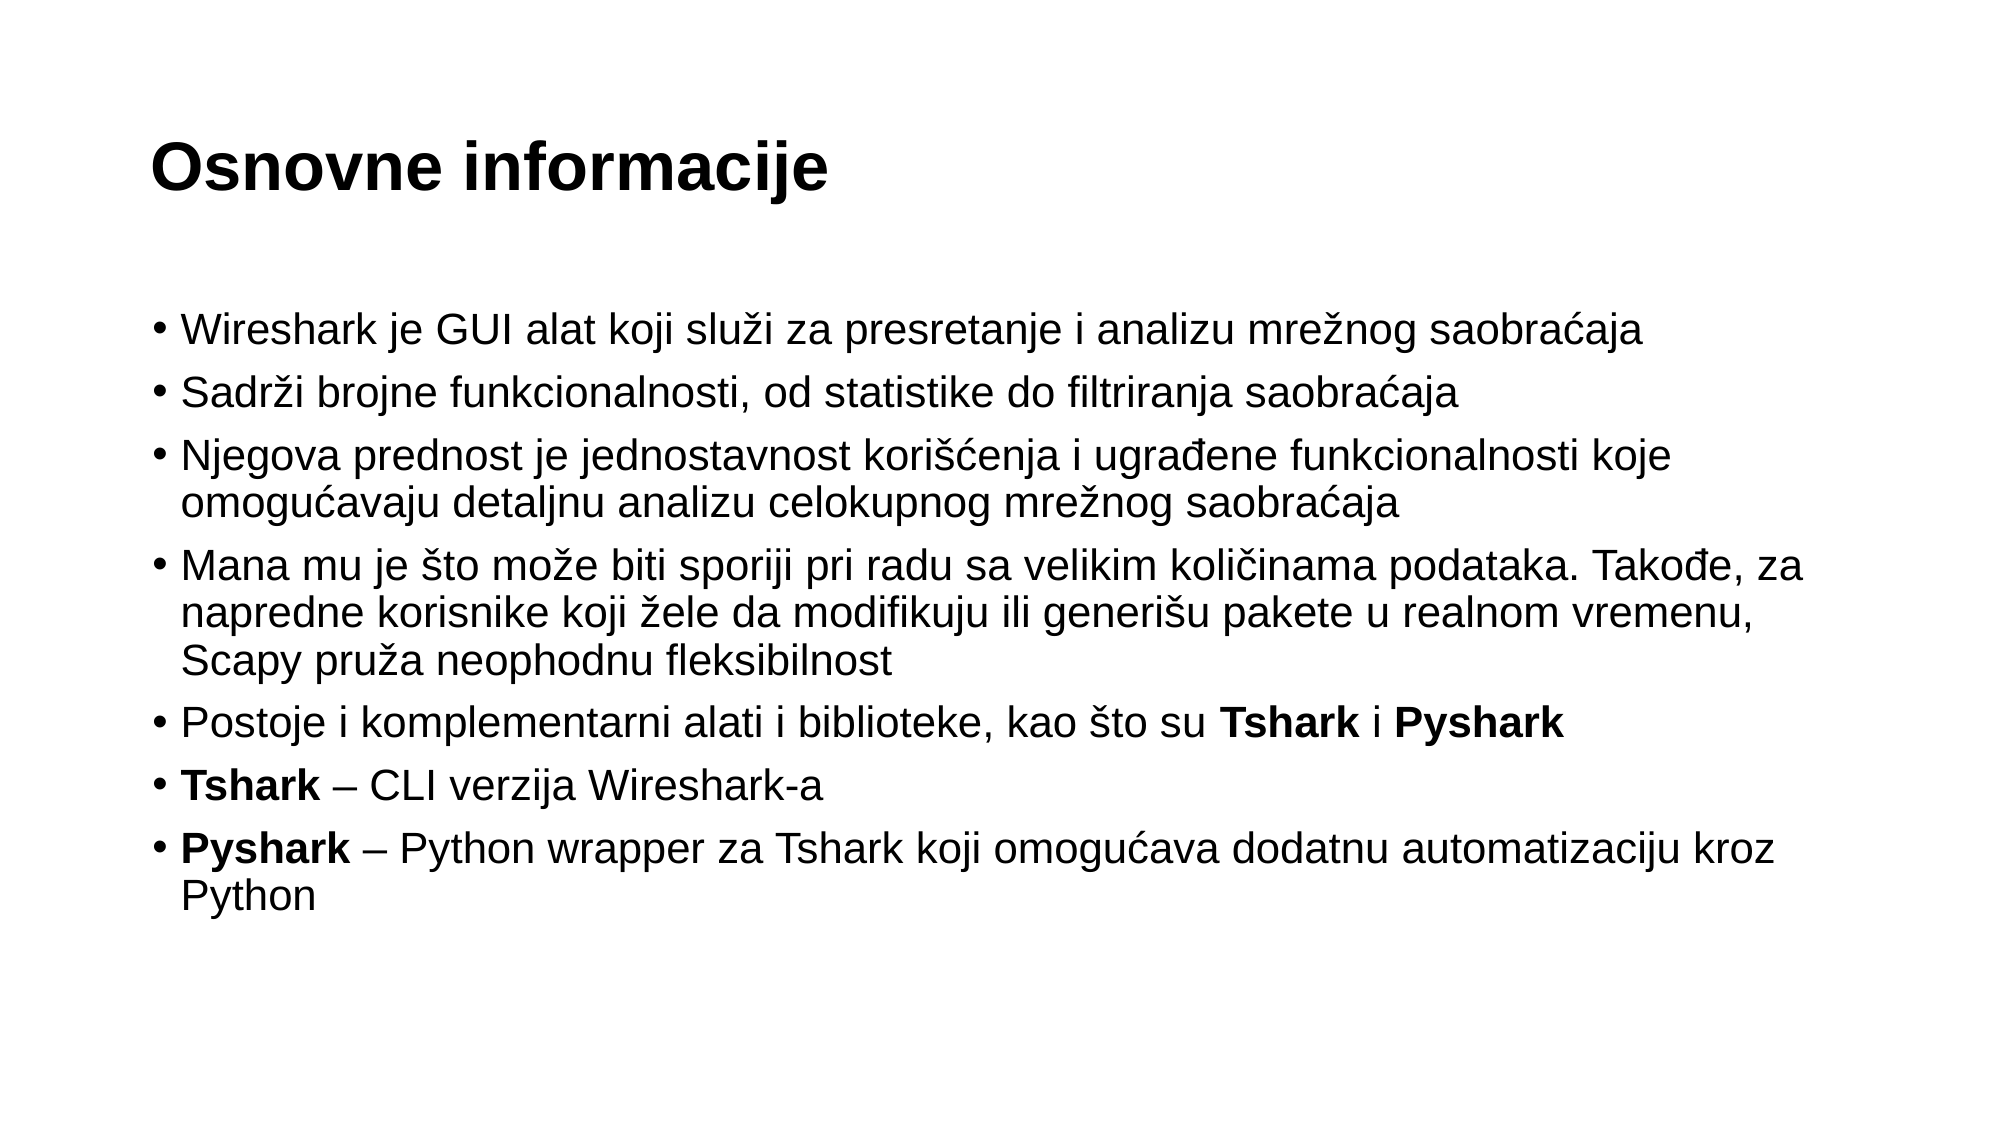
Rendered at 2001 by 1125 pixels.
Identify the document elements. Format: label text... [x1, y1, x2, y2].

title Osnovne informacije [150, 59, 1875, 277]
list Wireshark je GUI alat koji služi za presretanje i analizu mrežnog saobraćaja Sadrži brojne funkcionalnosti, od statistike do filtriranja saobraćaja Njegova prednost je jednostavnost korišćenja i ugrađene funkcionalnosti koje omogućavaju detaljnu analizu celokupnog mrežnog saobraćaja Mana mu je što može biti sporiji pri radu sa velikim količinama podataka. Takođe, za napredne korisnike koji žele da modifikuju ili generišu pakete u realnom vremenu, Scapy pruža neophodnu fleksibilnost Postoje i komplementarni alati i biblioteke, kao što su Tshark i Pyshark Tshark – CLI verzija Wireshark-a Pyshark – Python wrapper za Tshark koji omogućava dodatnu automatizaciju kroz Python [137, 299, 1863, 1013]
